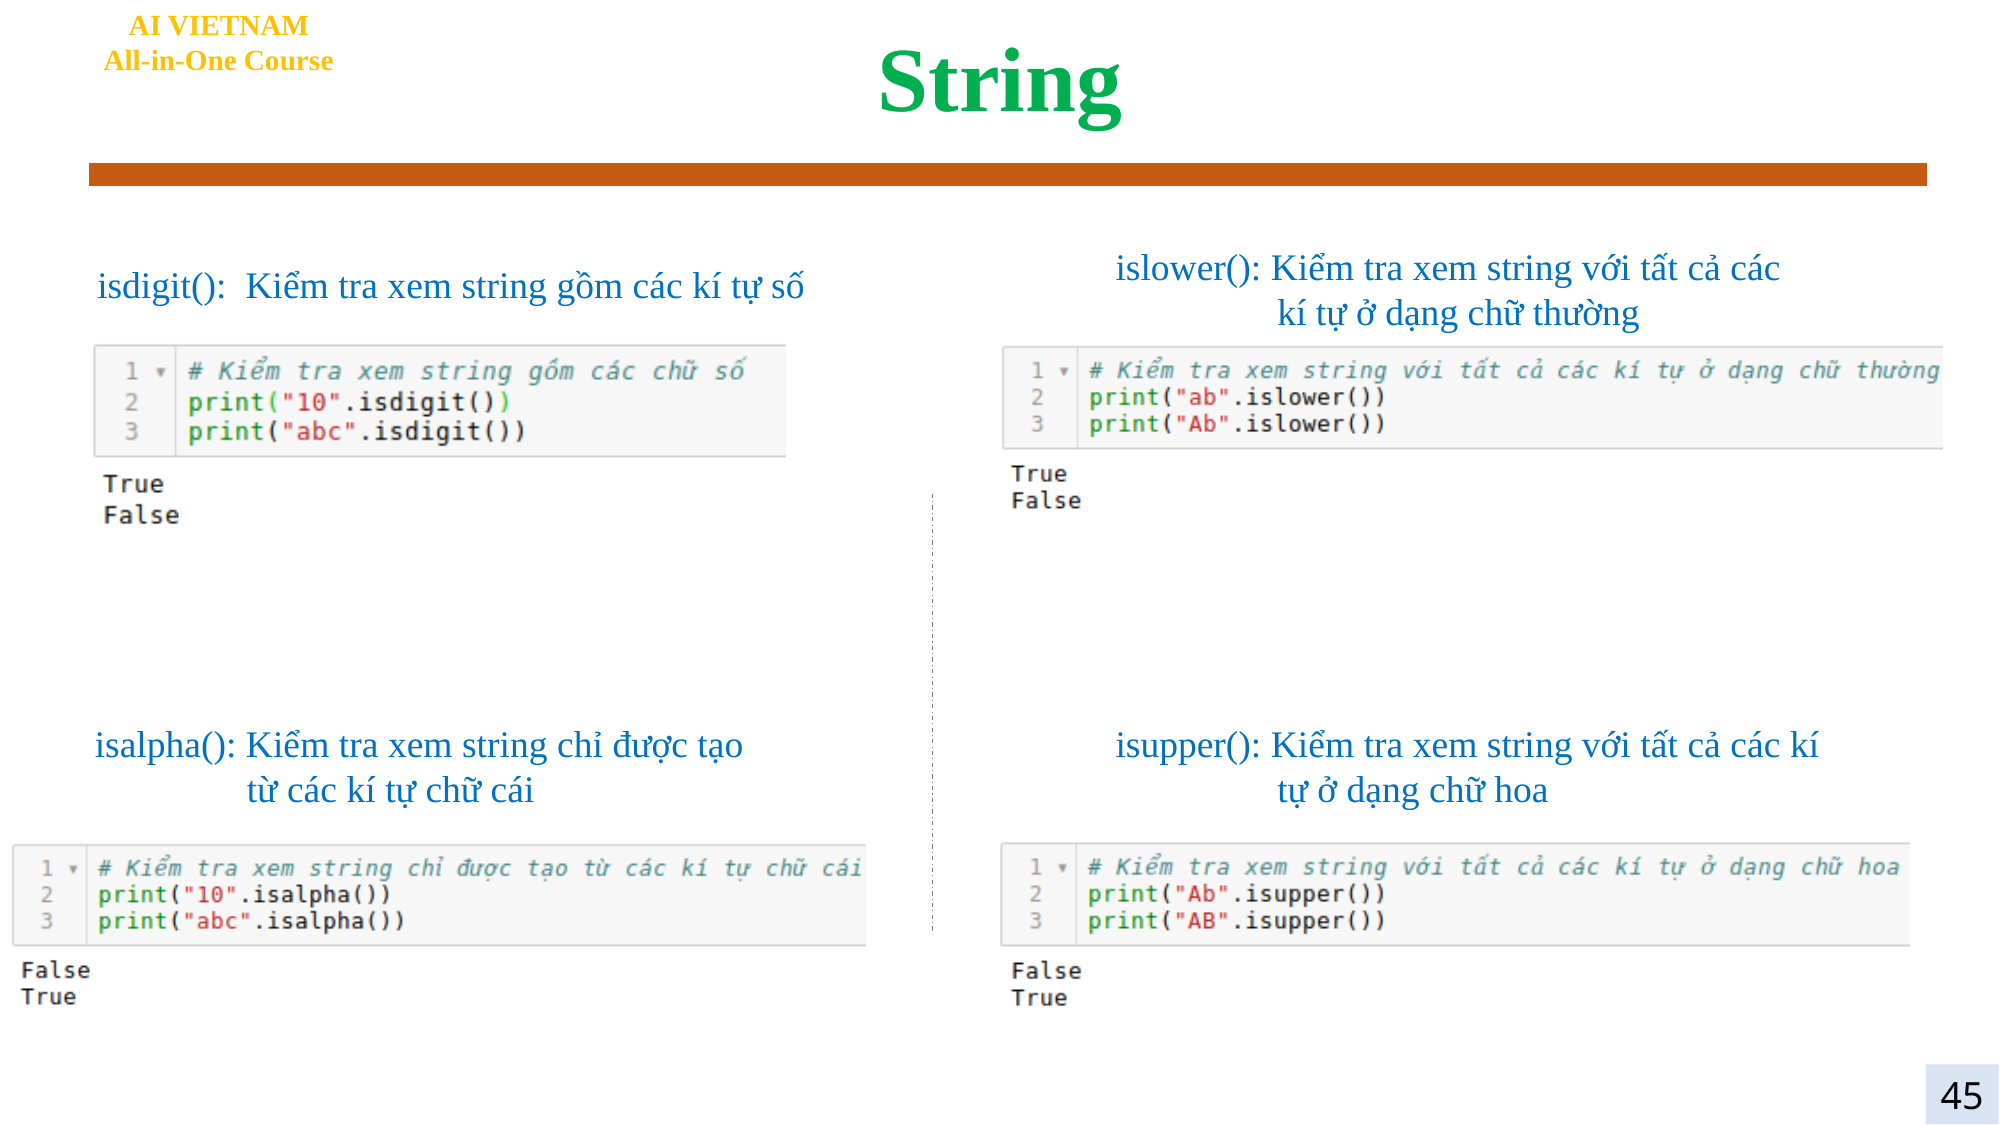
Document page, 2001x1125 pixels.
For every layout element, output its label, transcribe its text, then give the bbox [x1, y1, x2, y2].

title String [137, 0, 1863, 163]
picture [999, 841, 1910, 1015]
picture [90, 341, 786, 528]
picture [9, 841, 866, 1010]
text_box [89, 163, 1927, 186]
text_box isalpha(): Kiểm tra xem string chỉ được tạo từ các kí tự chữ cái [80, 712, 795, 818]
text_box islower(): Kiểm tra xem string với tất cả các kí tự ở dạng chữ thường [1100, 235, 1823, 341]
text_box isupper(): Kiểm tra xem string với tất cả các kí tự ở dạng chữ hoa [1100, 712, 1839, 818]
picture [999, 341, 1943, 523]
text_box isdigit(): Kiểm tra xem string gồm các kí tự số [82, 253, 821, 314]
text_box 45 [1925, 1064, 1999, 1125]
text_box AI VIETNAM All-in-One Course [88, 0, 349, 84]
